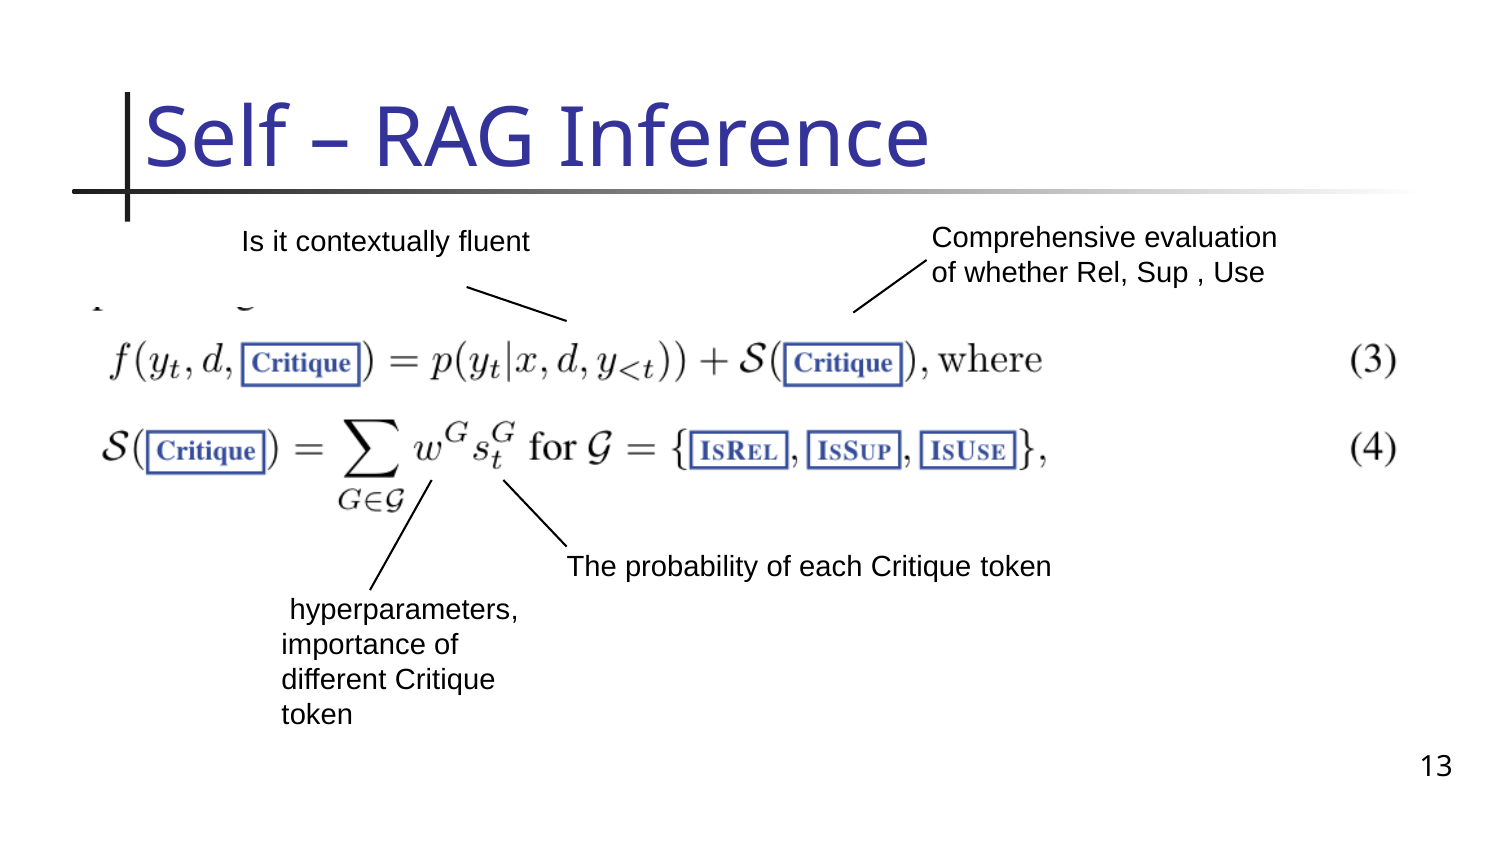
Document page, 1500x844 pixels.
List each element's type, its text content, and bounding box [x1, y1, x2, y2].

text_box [369, 479, 432, 591]
text_box The probability of each Critique token [551, 539, 1068, 590]
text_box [853, 259, 927, 313]
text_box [503, 479, 567, 547]
title Self – RAG Inference [129, 10, 1408, 191]
text_box Is it contextually fluent [226, 215, 567, 265]
slide_number 13 [1155, 738, 1468, 795]
picture [0, 306, 1434, 523]
text_box hyperparameters, importance of different Critique token [266, 583, 567, 738]
text_box Comprehensive evaluation of whether Rel, Sup , Use [916, 211, 1314, 297]
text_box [466, 286, 567, 322]
